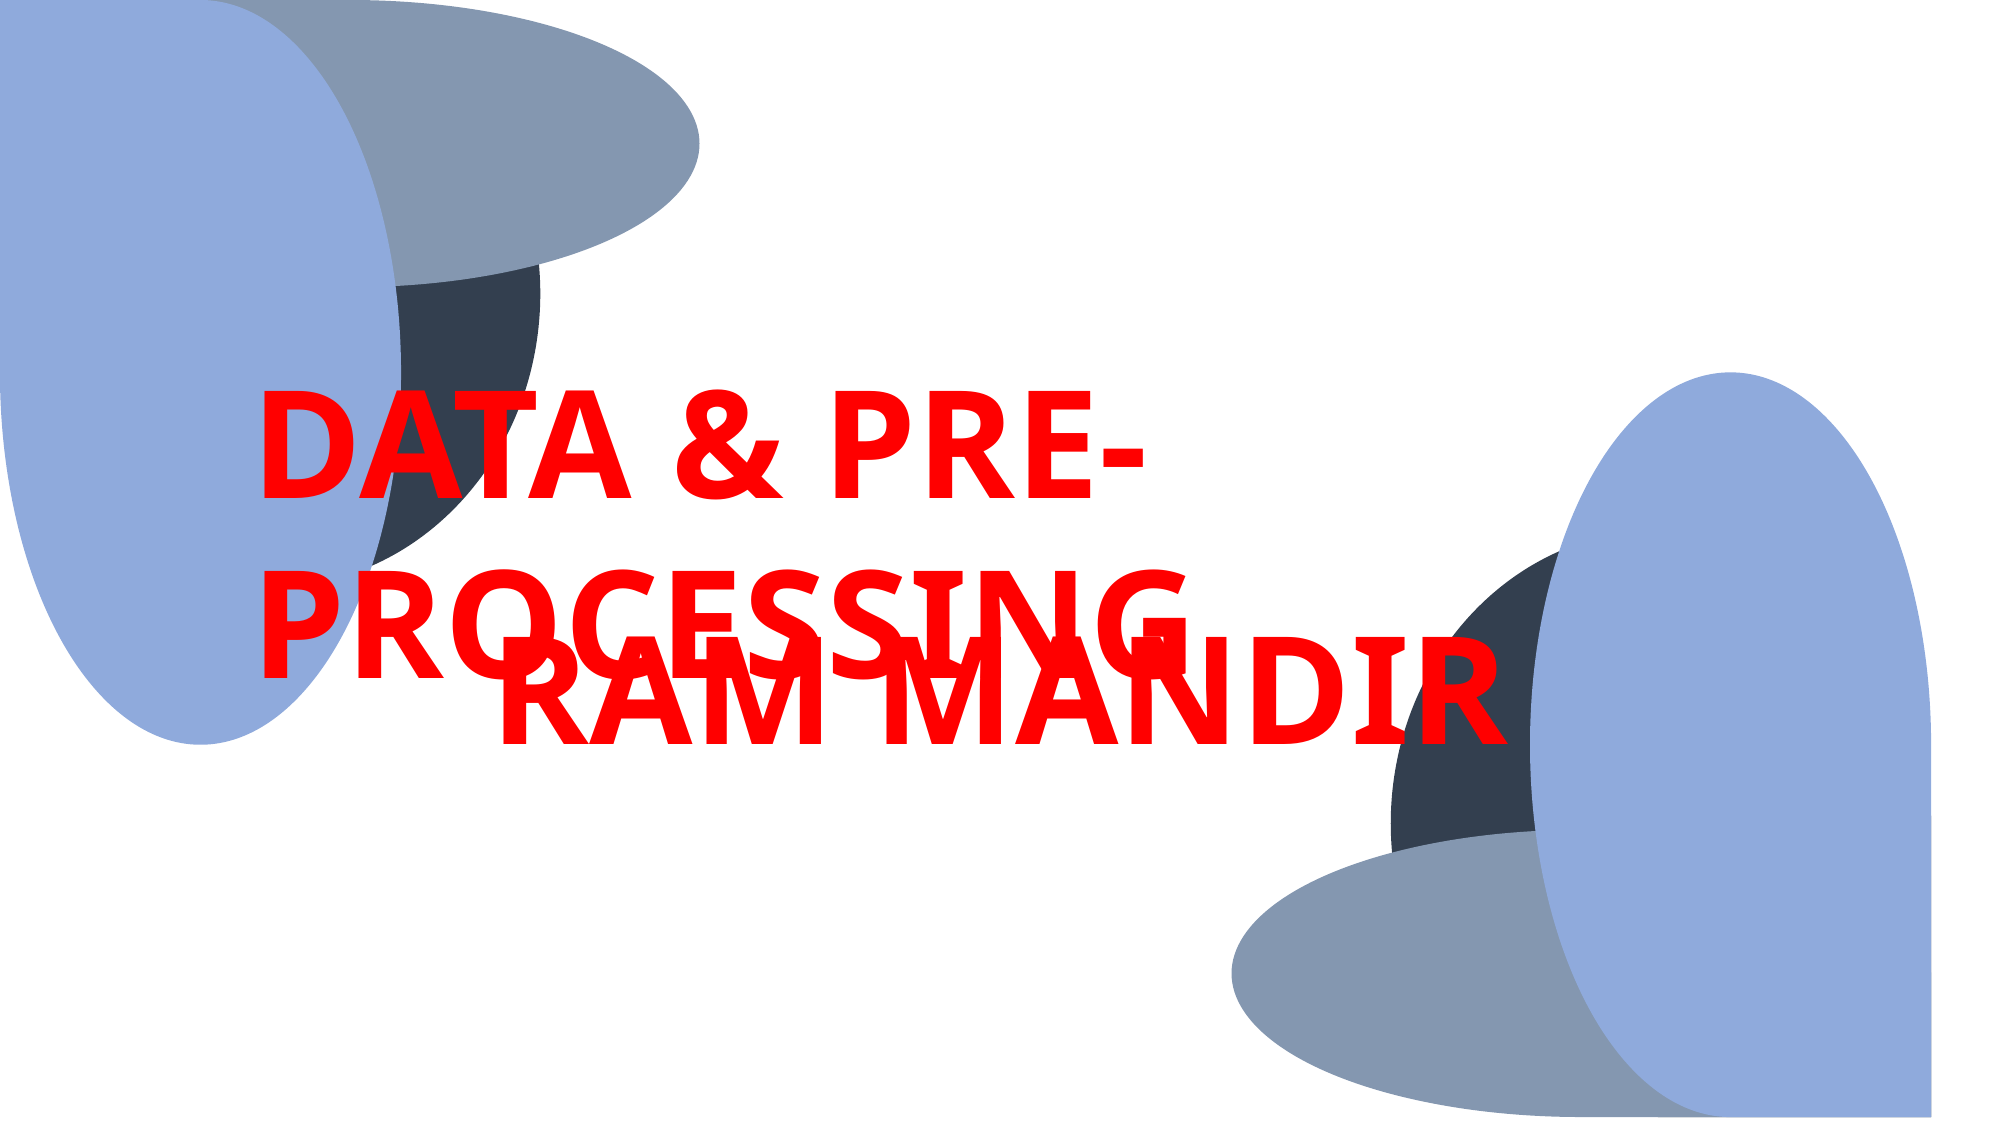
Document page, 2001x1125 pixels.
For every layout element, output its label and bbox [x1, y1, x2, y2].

text_box [236, 340, 1763, 785]
text_box [0, 0, 700, 745]
text_box [1231, 372, 1932, 1118]
